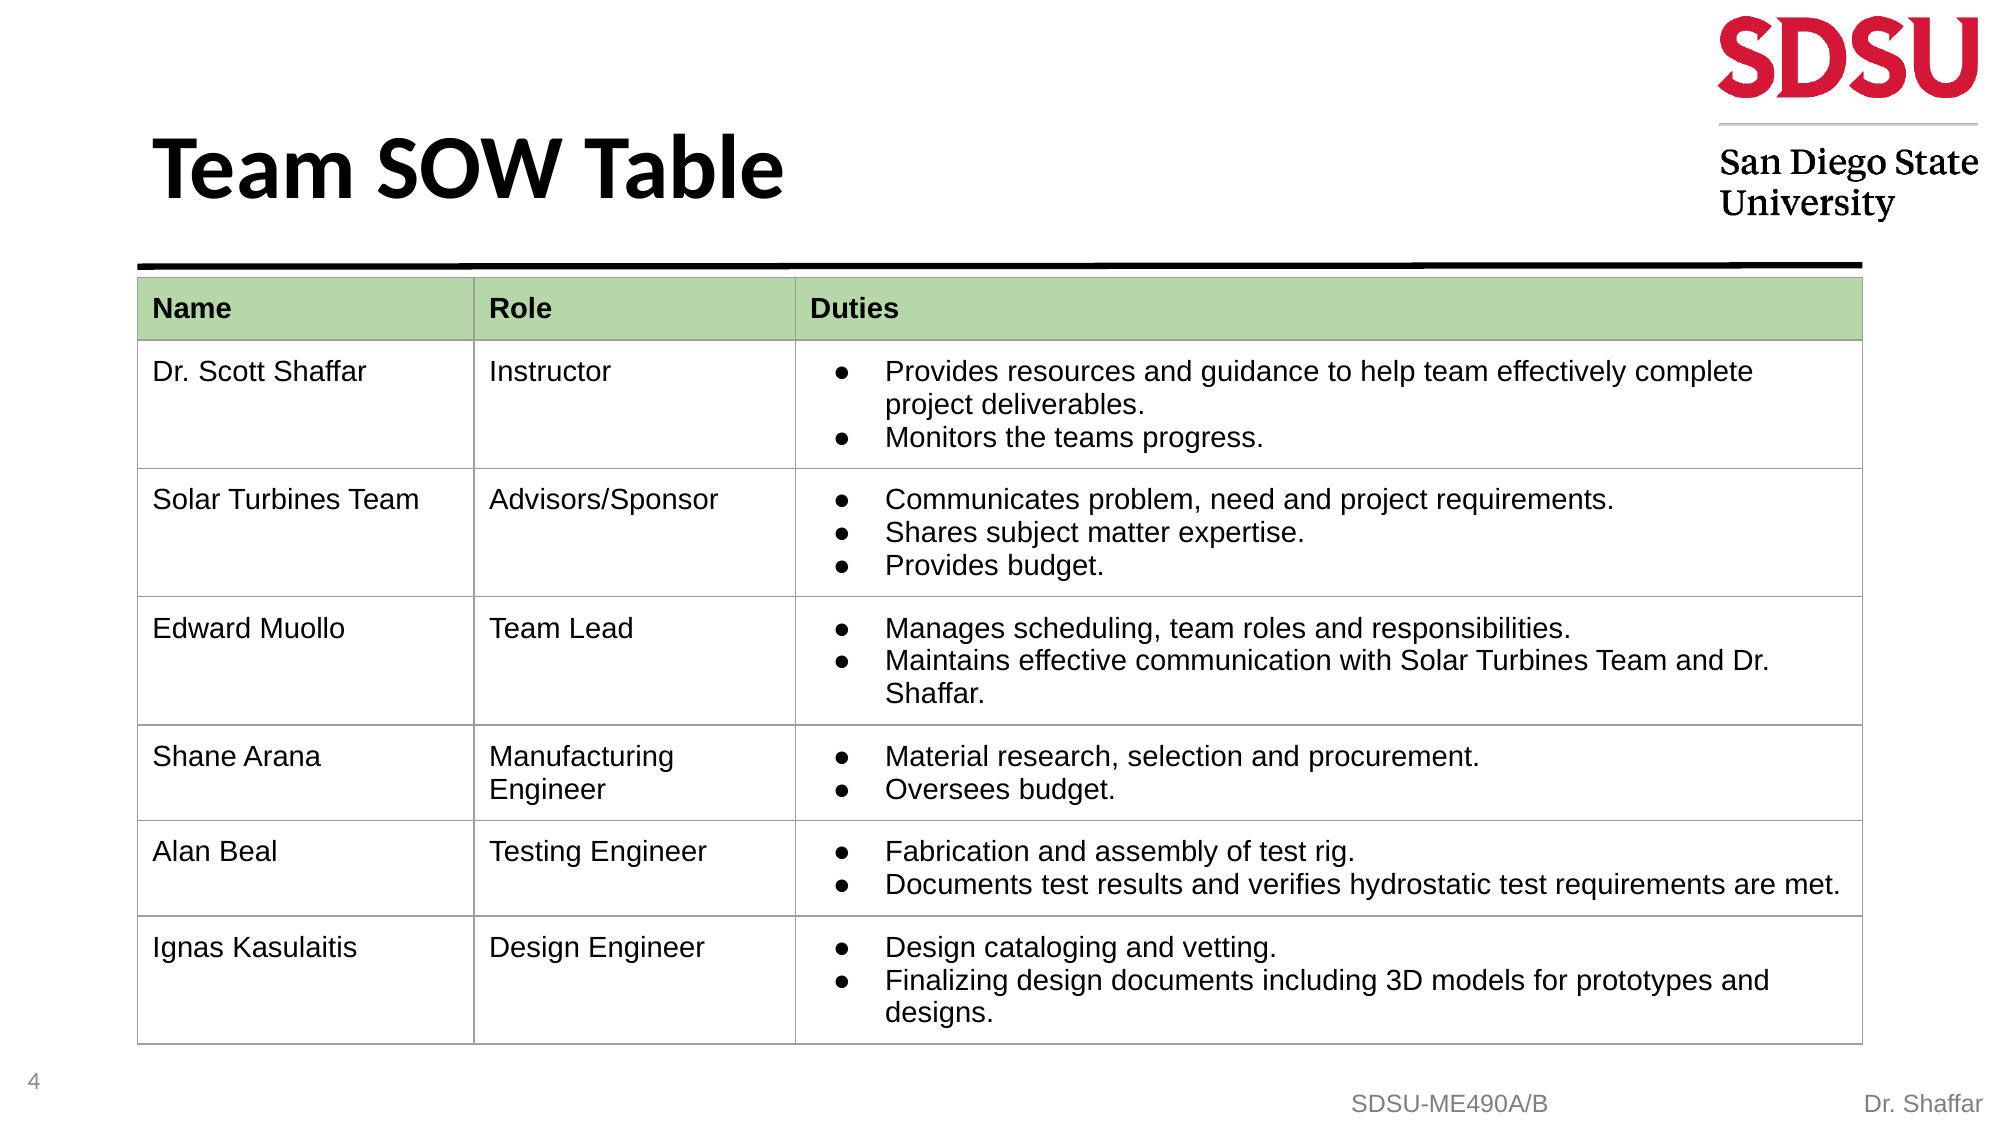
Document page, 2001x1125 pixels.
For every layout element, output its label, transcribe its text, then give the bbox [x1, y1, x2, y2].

table_cell Design cataloging and vetting. Finalizing design documents including 3D models for prototypes and designs. [796, 917, 1862, 1043]
table_header Role [475, 278, 795, 339]
table_header Name [138, 278, 473, 339]
table_cell Provides resources and guidance to help team effectively complete project deliverables. Monitors the teams progress. [796, 341, 1862, 468]
table_cell Ignas Kasulaitis [138, 917, 473, 1043]
table_cell Instructor [475, 341, 795, 468]
picture [1717, 16, 1978, 222]
table_cell Manages scheduling, team roles and responsibilities. Maintains effective communication with Solar Turbines Team and Dr. Shaffar. [796, 597, 1862, 724]
table_cell Testing Engineer [475, 821, 795, 915]
table_cell Alan Beal [138, 821, 473, 915]
table_cell Fabrication and assembly of test rig. Documents test results and verifies hydrostatic test requirements are met. [796, 821, 1862, 915]
title Team SOW Table [137, 59, 1863, 277]
table_cell Edward Muollo [138, 597, 473, 724]
table_cell Team Lead [475, 597, 795, 724]
table_cell Material research, selection and procurement. Oversees budget. [796, 726, 1862, 820]
table_cell Manufacturing Engineer [475, 726, 795, 820]
table_cell Advisors/Sponsor [475, 469, 795, 596]
table_cell Communicates problem, need and project requirements. Shares subject matter expertise. Provides budget. [796, 469, 1862, 596]
table_cell Design Engineer [475, 917, 795, 1043]
table_header Duties [796, 278, 1862, 339]
table_cell Dr. Scott Shaffar [138, 341, 473, 468]
table_cell Solar Turbines Team [138, 469, 473, 596]
table_cell Shane Arana [138, 726, 473, 820]
